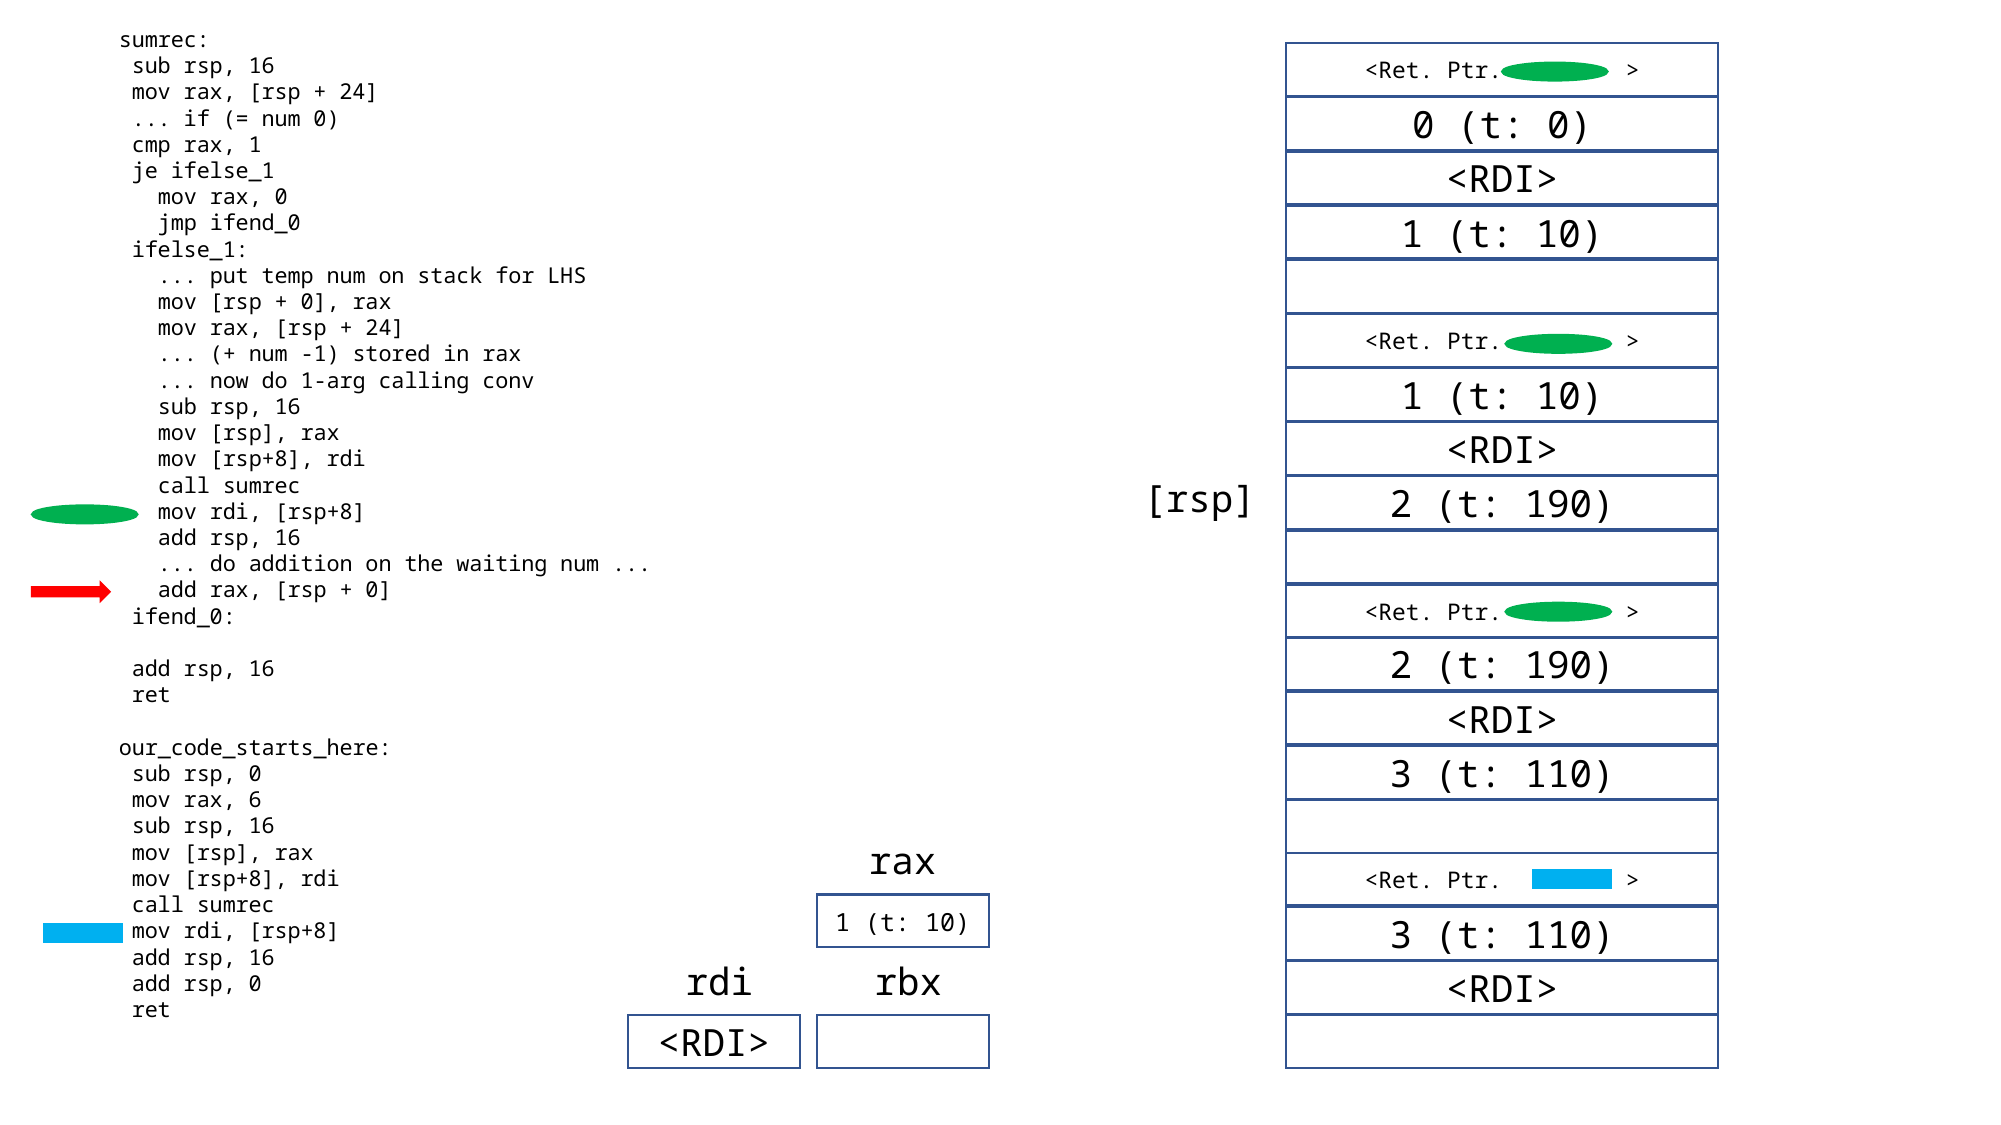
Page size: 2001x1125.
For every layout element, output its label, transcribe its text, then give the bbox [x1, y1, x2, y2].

text_box sumrec: sub rsp, 16 mov rax, [rsp + 24] ... if (= num 0) cmp rax, 1 je ifelse_1 mov rax, 0 jmp ifend_0 ifelse_1: ... put temp num on stack for LHS mov [rsp + 0], rax mov rax, [rsp + 24] ... (+ num -1) stored in rax ... now do 1-arg calling conv sub rsp, 16 mov [rsp], rax mov [rsp+8], rdi call sumrec mov rdi, [rsp+8] add rsp, 16 ... do addition on the waiting num ... add rax, [rsp + 0] ifend_0: add rsp, 16 ret our_code_starts_here: sub rsp, 0 mov rax, 6 sub rsp, 16 mov [rsp], rax mov [rsp+8], rdi call sumrec mov rdi, [rsp+8] add rsp, 16 add rsp, 0 ret [104, 18, 671, 1030]
text_box 2 (t: 190) [1285, 639, 1719, 691]
text_box [1285, 259, 1719, 314]
text_box 2 (t: 190) [1285, 476, 1719, 530]
text_box 1 (t: 10) [1285, 205, 1719, 259]
text_box <Ret. Ptr. > [1285, 584, 1719, 639]
text_box 3 (t: 110) [1285, 907, 1719, 961]
text_box [1504, 333, 1613, 354]
text_box [1285, 1015, 1719, 1069]
text_box <Ret. Ptr. > [1285, 42, 1719, 97]
text_box [1285, 530, 1719, 584]
text_box 0 (t: 0) [1285, 97, 1719, 151]
text_box 1 (t: 10) [1285, 368, 1719, 422]
text_box rax [816, 832, 990, 887]
text_box [rsp] [1042, 470, 1271, 525]
text_box <Ret. Ptr. > [1285, 314, 1719, 368]
text_box <RDI> [1285, 422, 1719, 476]
text_box [1500, 61, 1609, 82]
text_box <Ret. Ptr. > [1285, 854, 1719, 907]
text_box <RDI> [1285, 961, 1719, 1015]
text_box [1532, 869, 1612, 889]
text_box [1504, 601, 1613, 622]
text_box <RDI> [1285, 691, 1719, 745]
text_box <RDI> [627, 1014, 801, 1069]
text_box [43, 923, 123, 943]
text_box [30, 580, 112, 604]
text_box rdi [638, 953, 801, 1008]
text_box 3 (t: 110) [1285, 745, 1719, 800]
text_box rbx [827, 953, 990, 1008]
text_box [30, 504, 139, 525]
text_box <RDI> [1285, 151, 1719, 205]
text_box [816, 1014, 990, 1069]
text_box [1285, 800, 1719, 854]
text_box 1 (t: 10) [816, 893, 990, 948]
